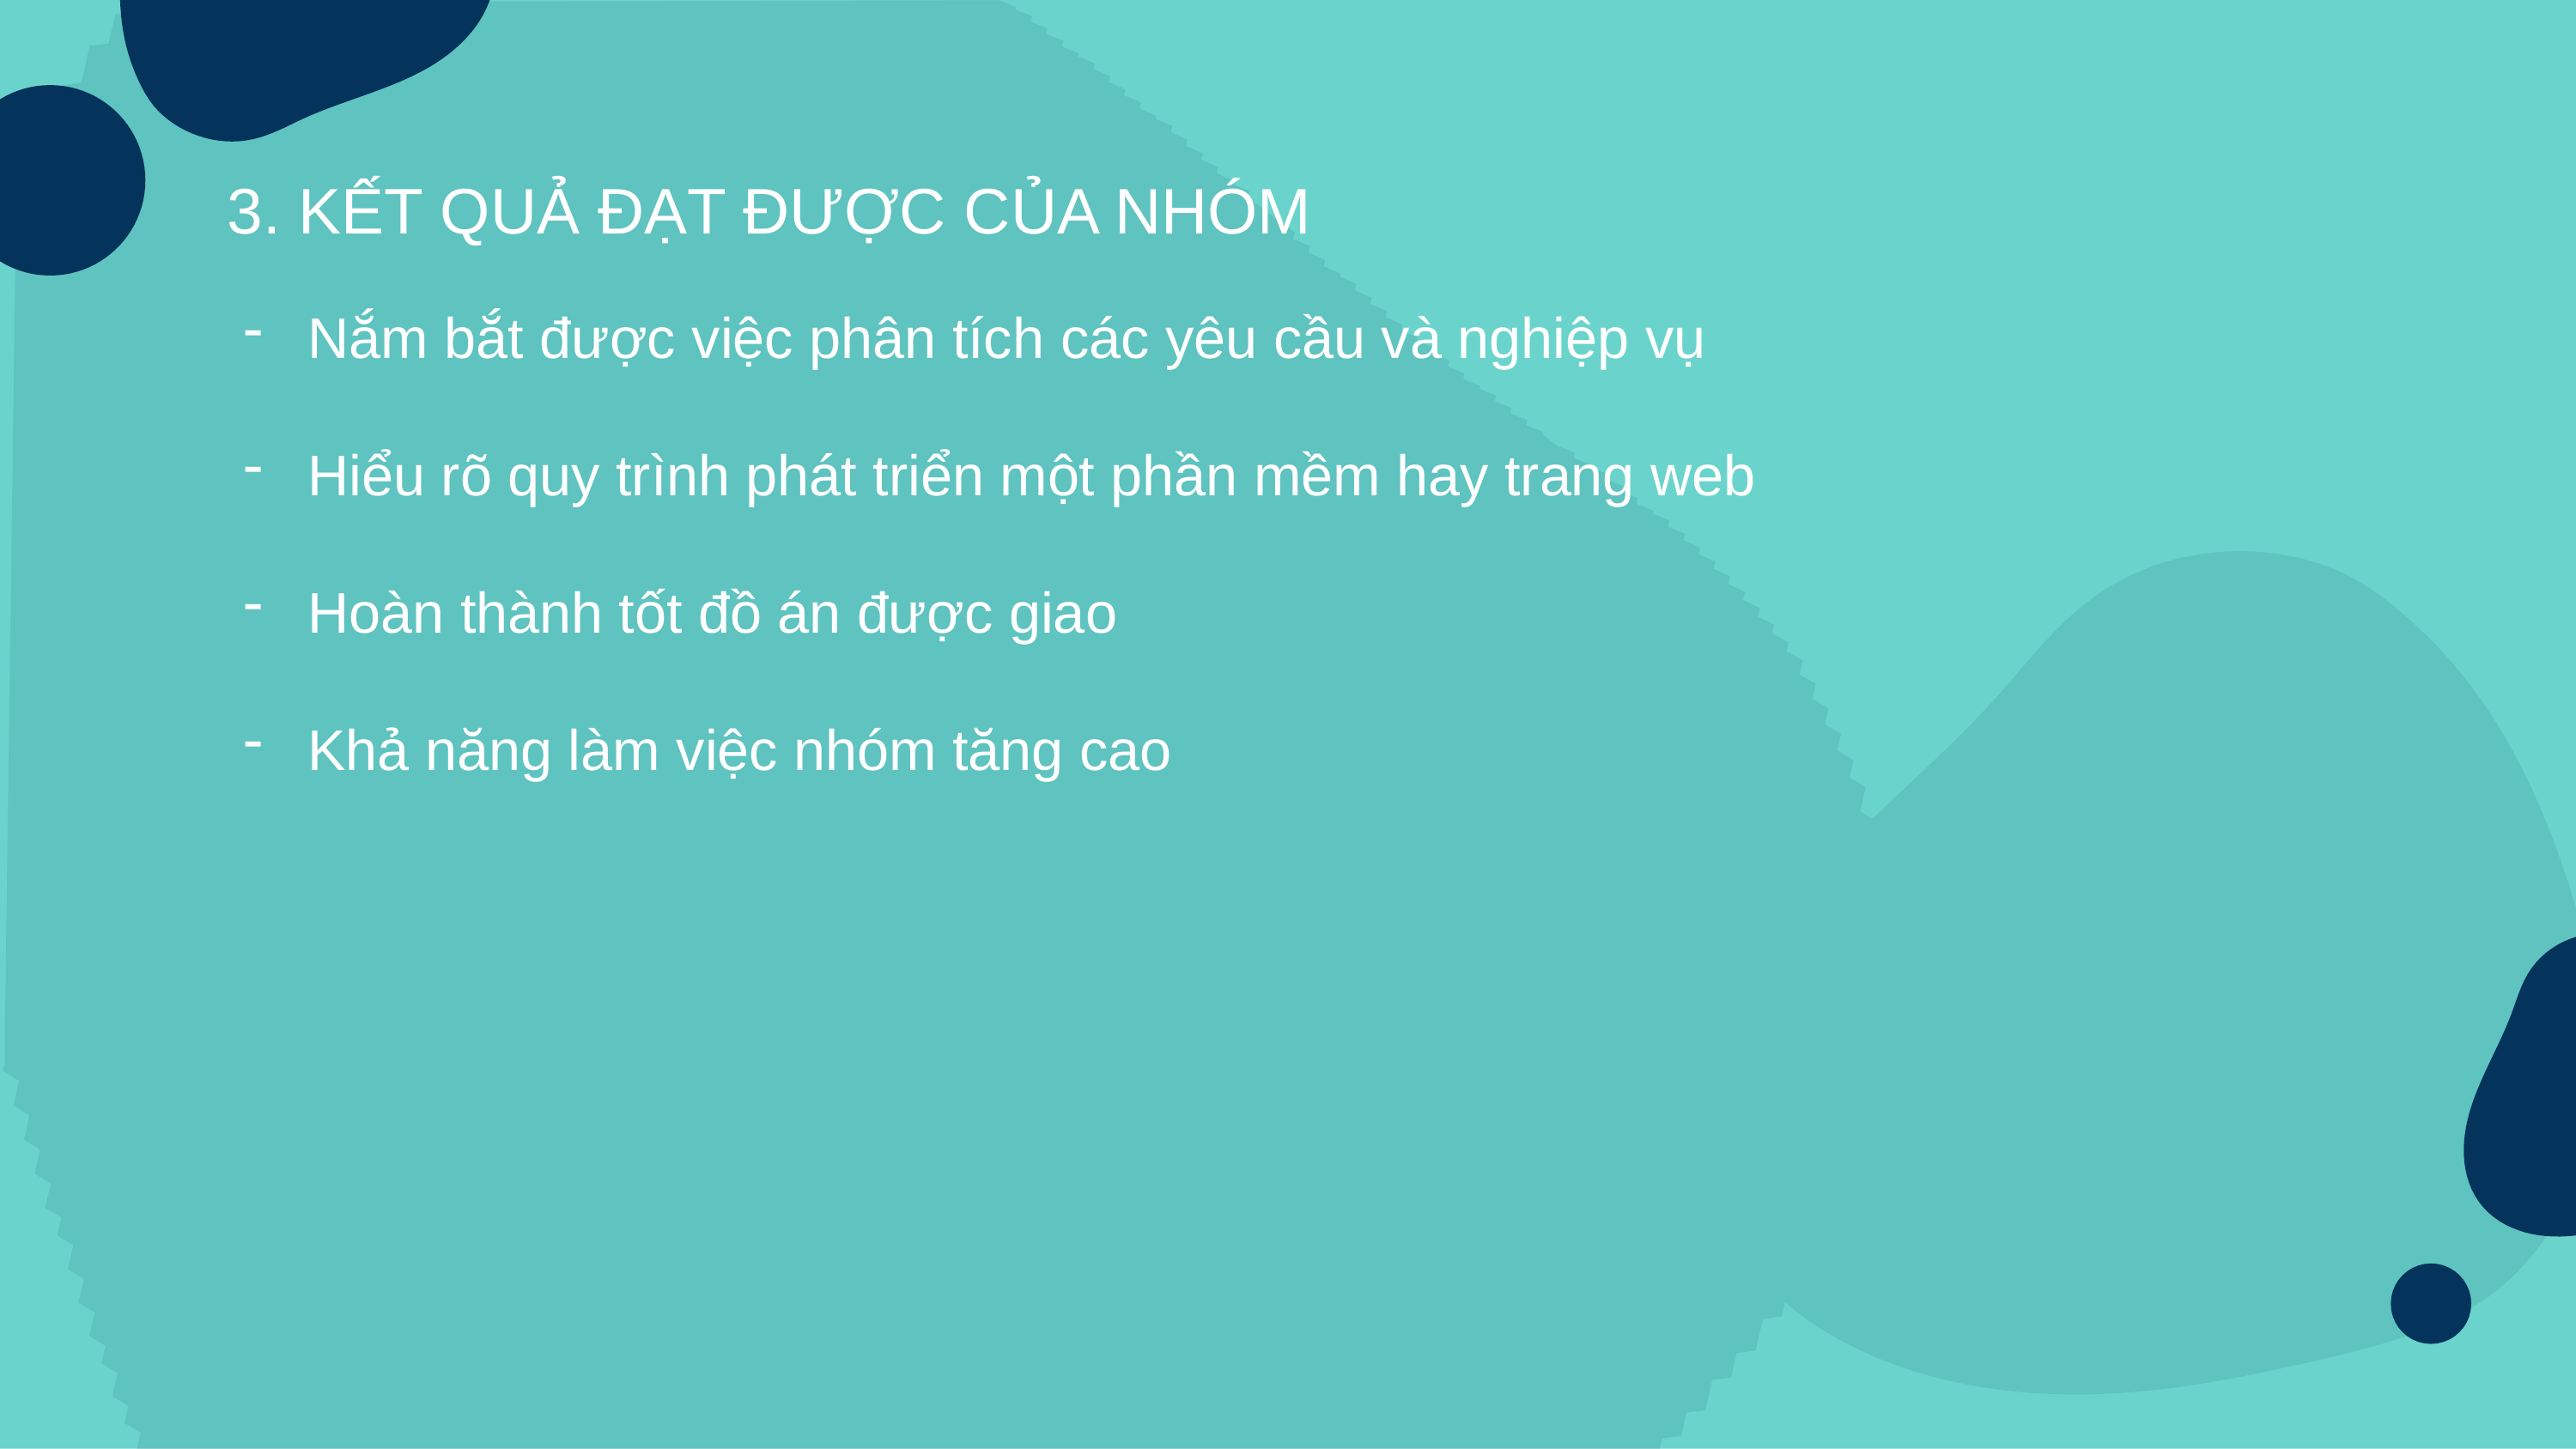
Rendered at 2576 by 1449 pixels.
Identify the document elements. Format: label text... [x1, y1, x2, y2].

text_box Nắm bắt được việc phân tích các yêu cầu và nghiệp vụ Hiểu rõ quy trình phát triển một phần mềm hay trang web Hoàn thành tốt đồ án được giao Khả năng làm việc nhóm tăng cao [230, 294, 2389, 858]
text_box 3. KẾT QUẢ ĐẠT ĐƯỢC CỦA NHÓM [214, 163, 2297, 254]
